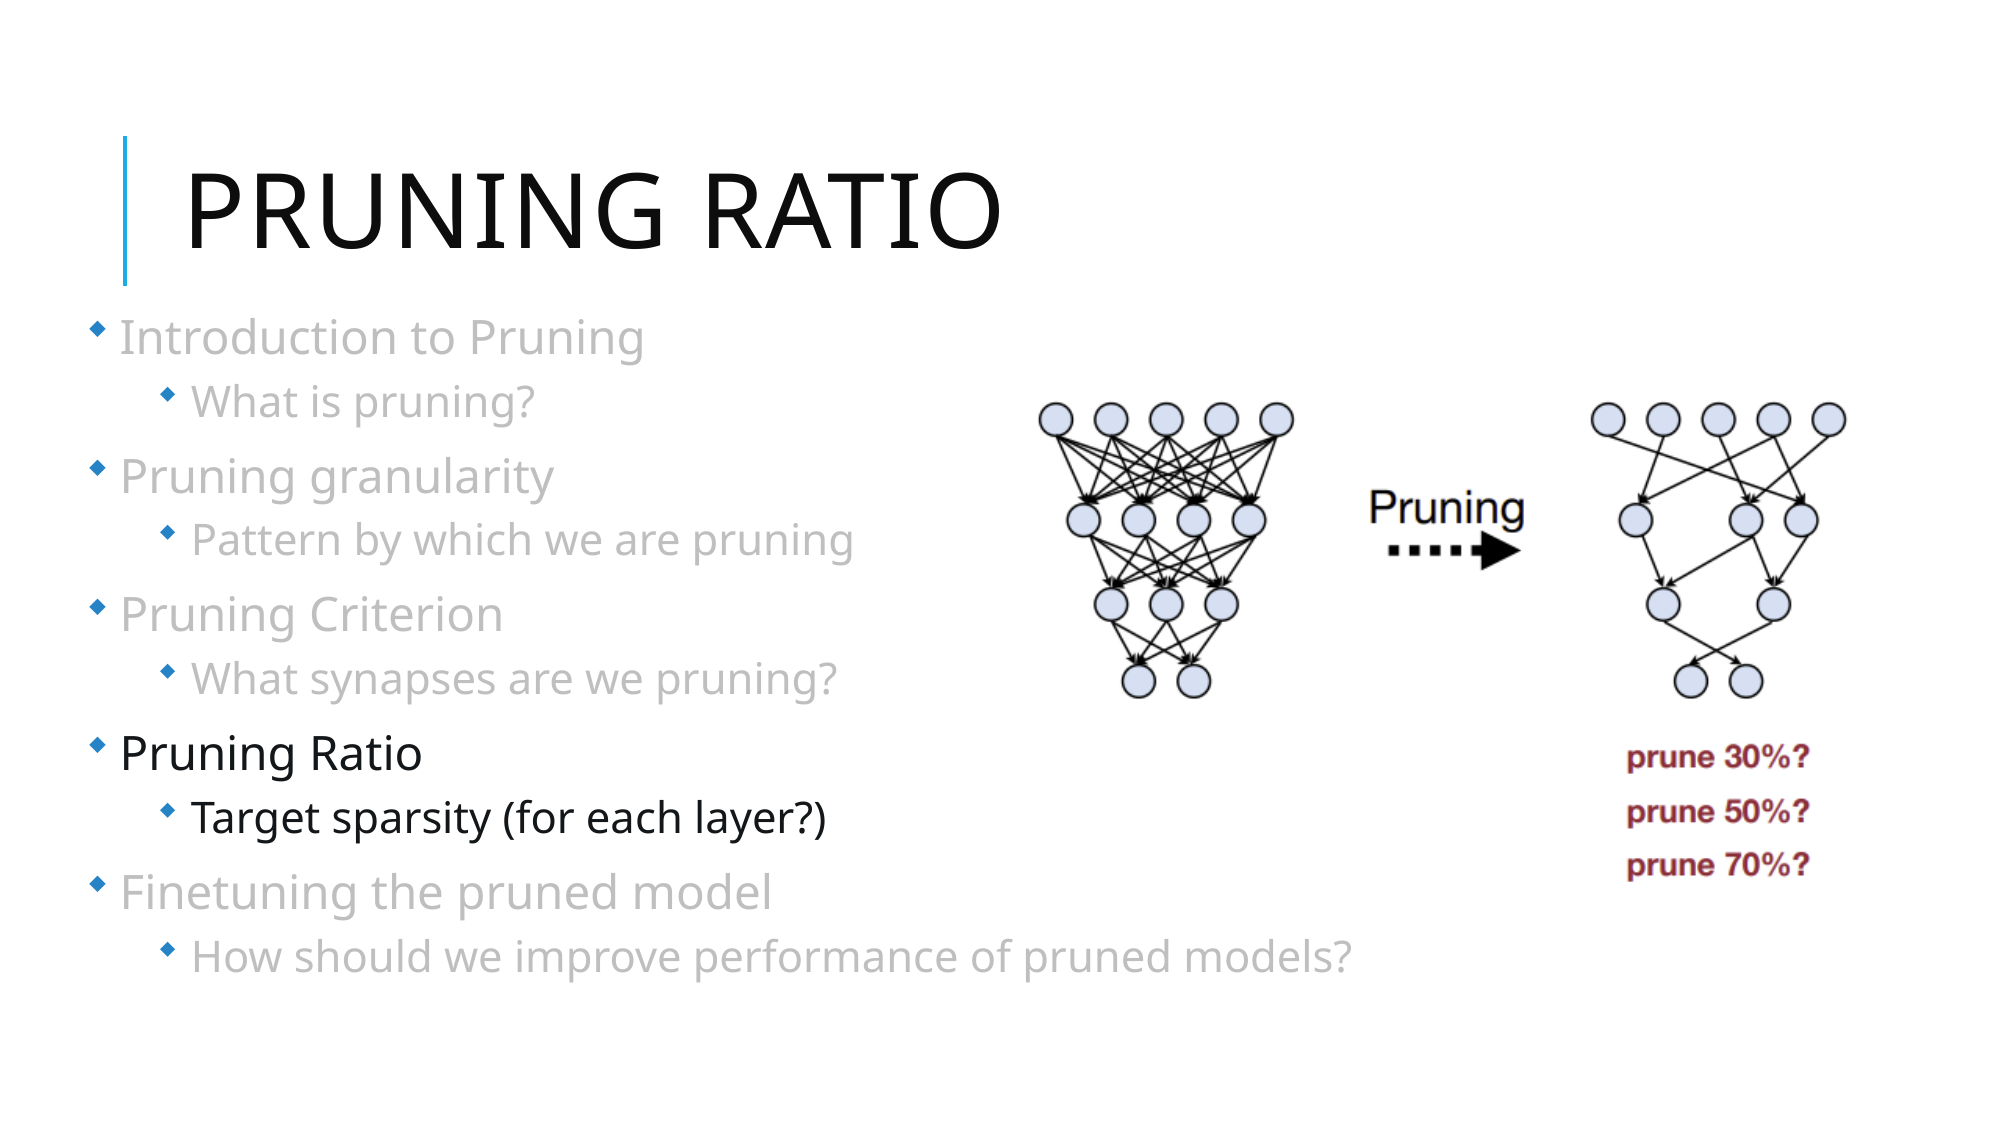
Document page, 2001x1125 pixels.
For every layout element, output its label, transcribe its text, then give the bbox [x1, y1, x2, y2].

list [1011, 348, 1891, 929]
title Pruning Ratio [168, 96, 1763, 299]
text_box Introduction to Pruning What is pruning? Pruning granularity Pattern by which we are pruning Pruning Criterion What synapses are we pruning? Pruning Ratio Target sparsity (for each layer?) Finetuning the pruned model How should we improve performance of pruned models? [68, 299, 1799, 990]
